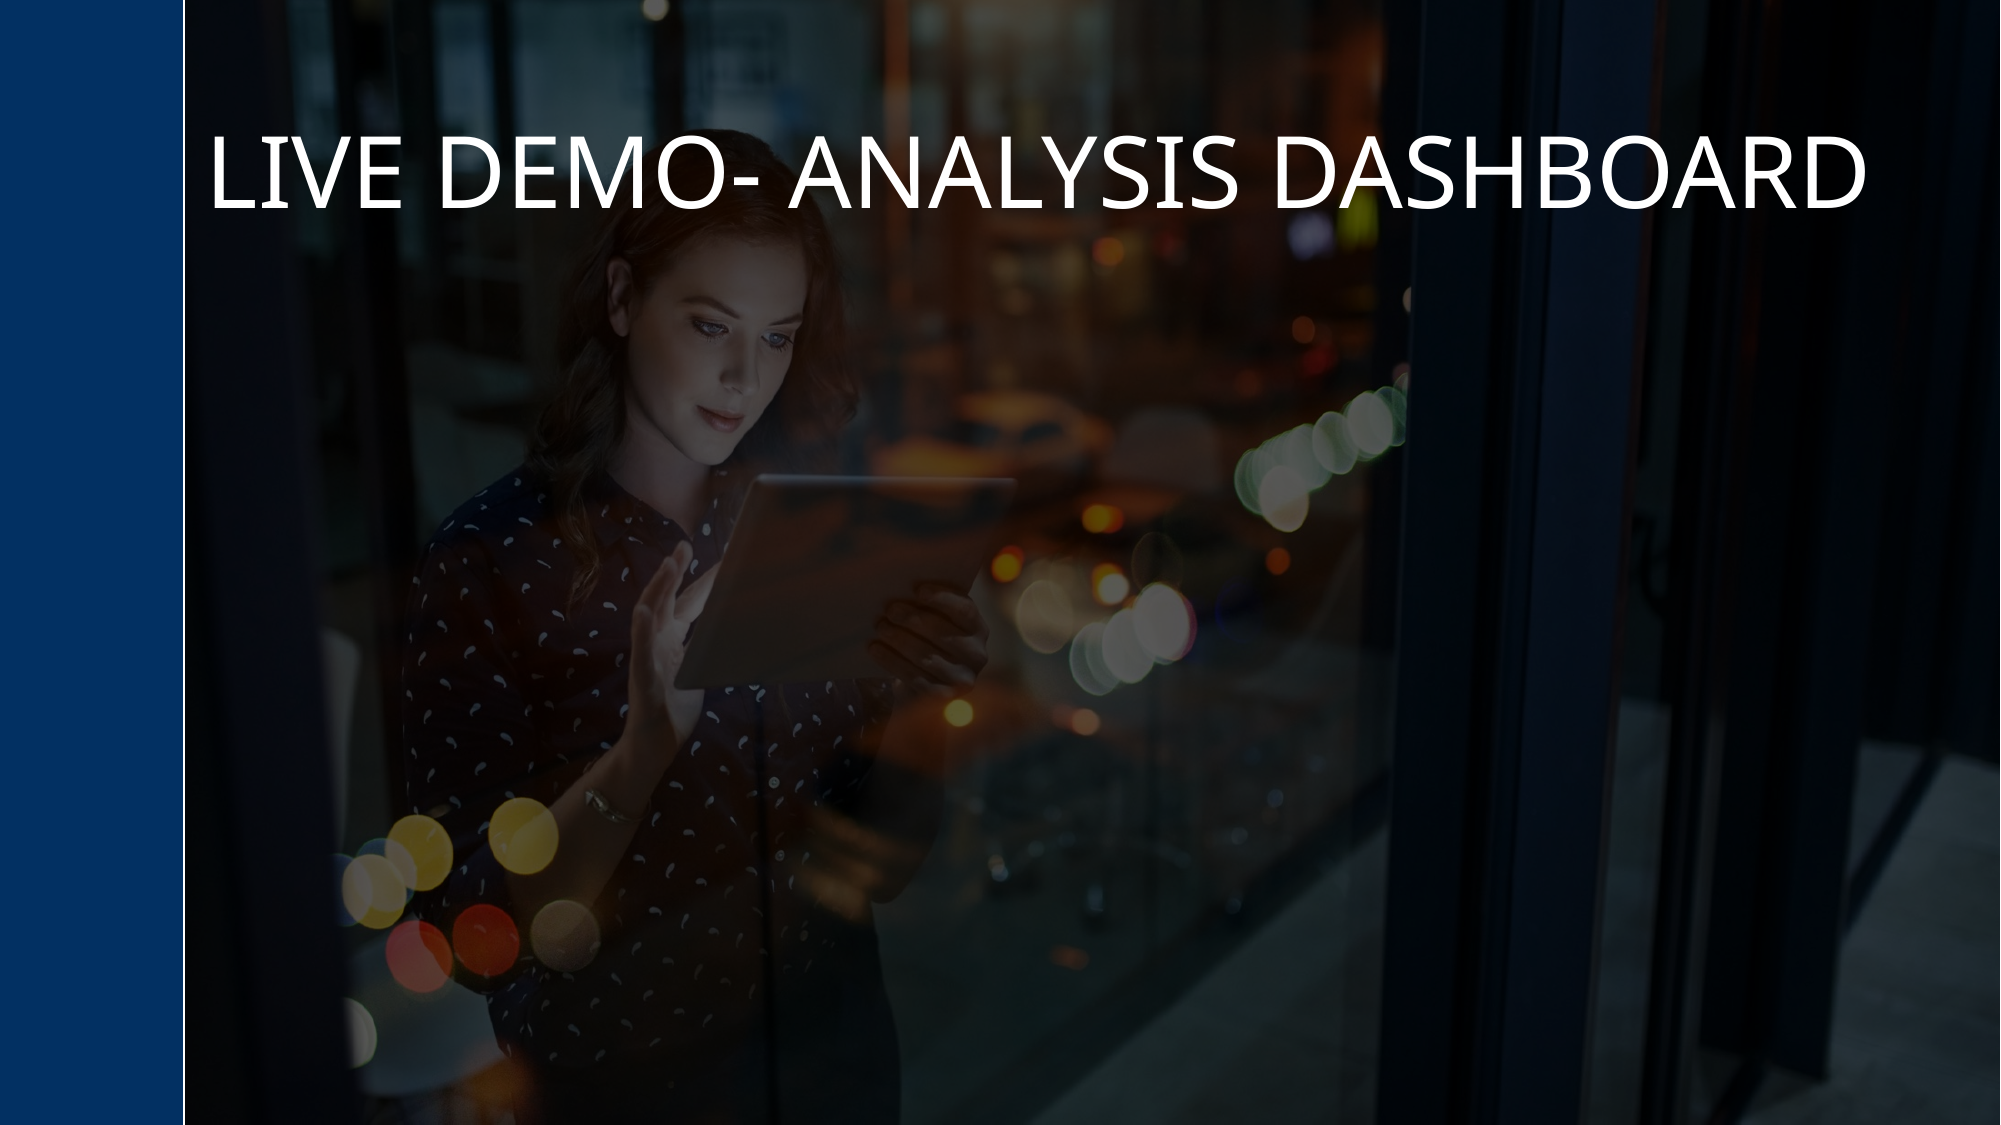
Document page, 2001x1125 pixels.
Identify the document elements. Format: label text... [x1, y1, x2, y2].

picture [185, 0, 2000, 1125]
title Live demo- analysis dashboard [205, 19, 2000, 238]
